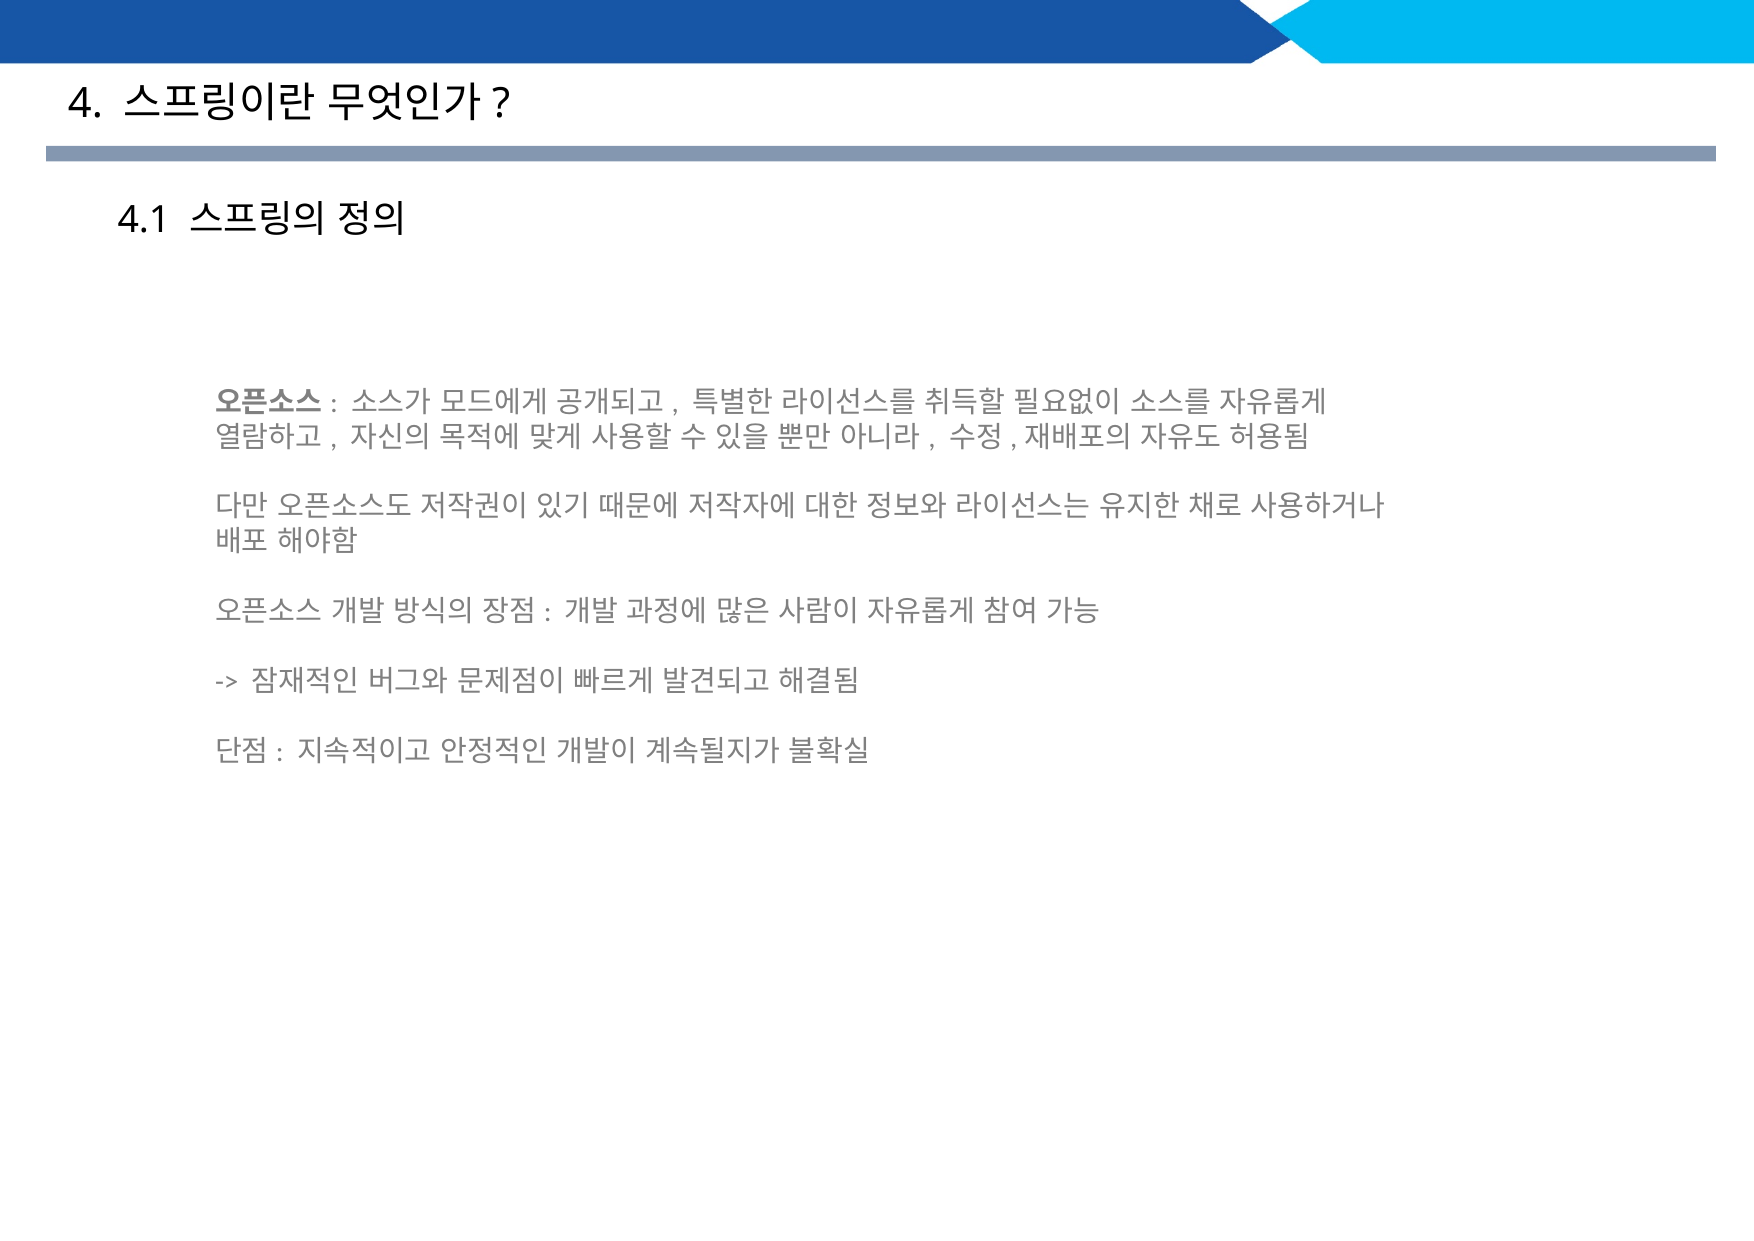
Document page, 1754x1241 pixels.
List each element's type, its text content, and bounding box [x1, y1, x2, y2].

text_box 오픈소스: 소스가 모드에게 공개되고, 특별한 라이선스를 취득할 필요없이 소스를 자유롭게 열람하고, 자신의 목적에 맞게 사용할 수 있을 뿐만 아니라, 수정,재배포의 자유도 허용됨 다만 오픈소스도 저작권이 있기 때문에 저작자에 대한 정보와 라이선스는 유지한 채로 사용하거나 배포 해야함 오픈소스 개발 방식의 장점: 개발 과정에 많은 사람이 자유롭게 참여 가능 -> 잠재적인 버그와 문제점이 빠르게 발견되고 해결됨 단점: 지속적이고 안정적인 개발이 계속될지가 불확실 [200, 375, 1423, 775]
text_box 4. 스프링이란 무엇인가? [53, 68, 1459, 134]
picture [0, 0, 1754, 1240]
text_box 4.1 스프링의 정의 [102, 187, 1710, 248]
